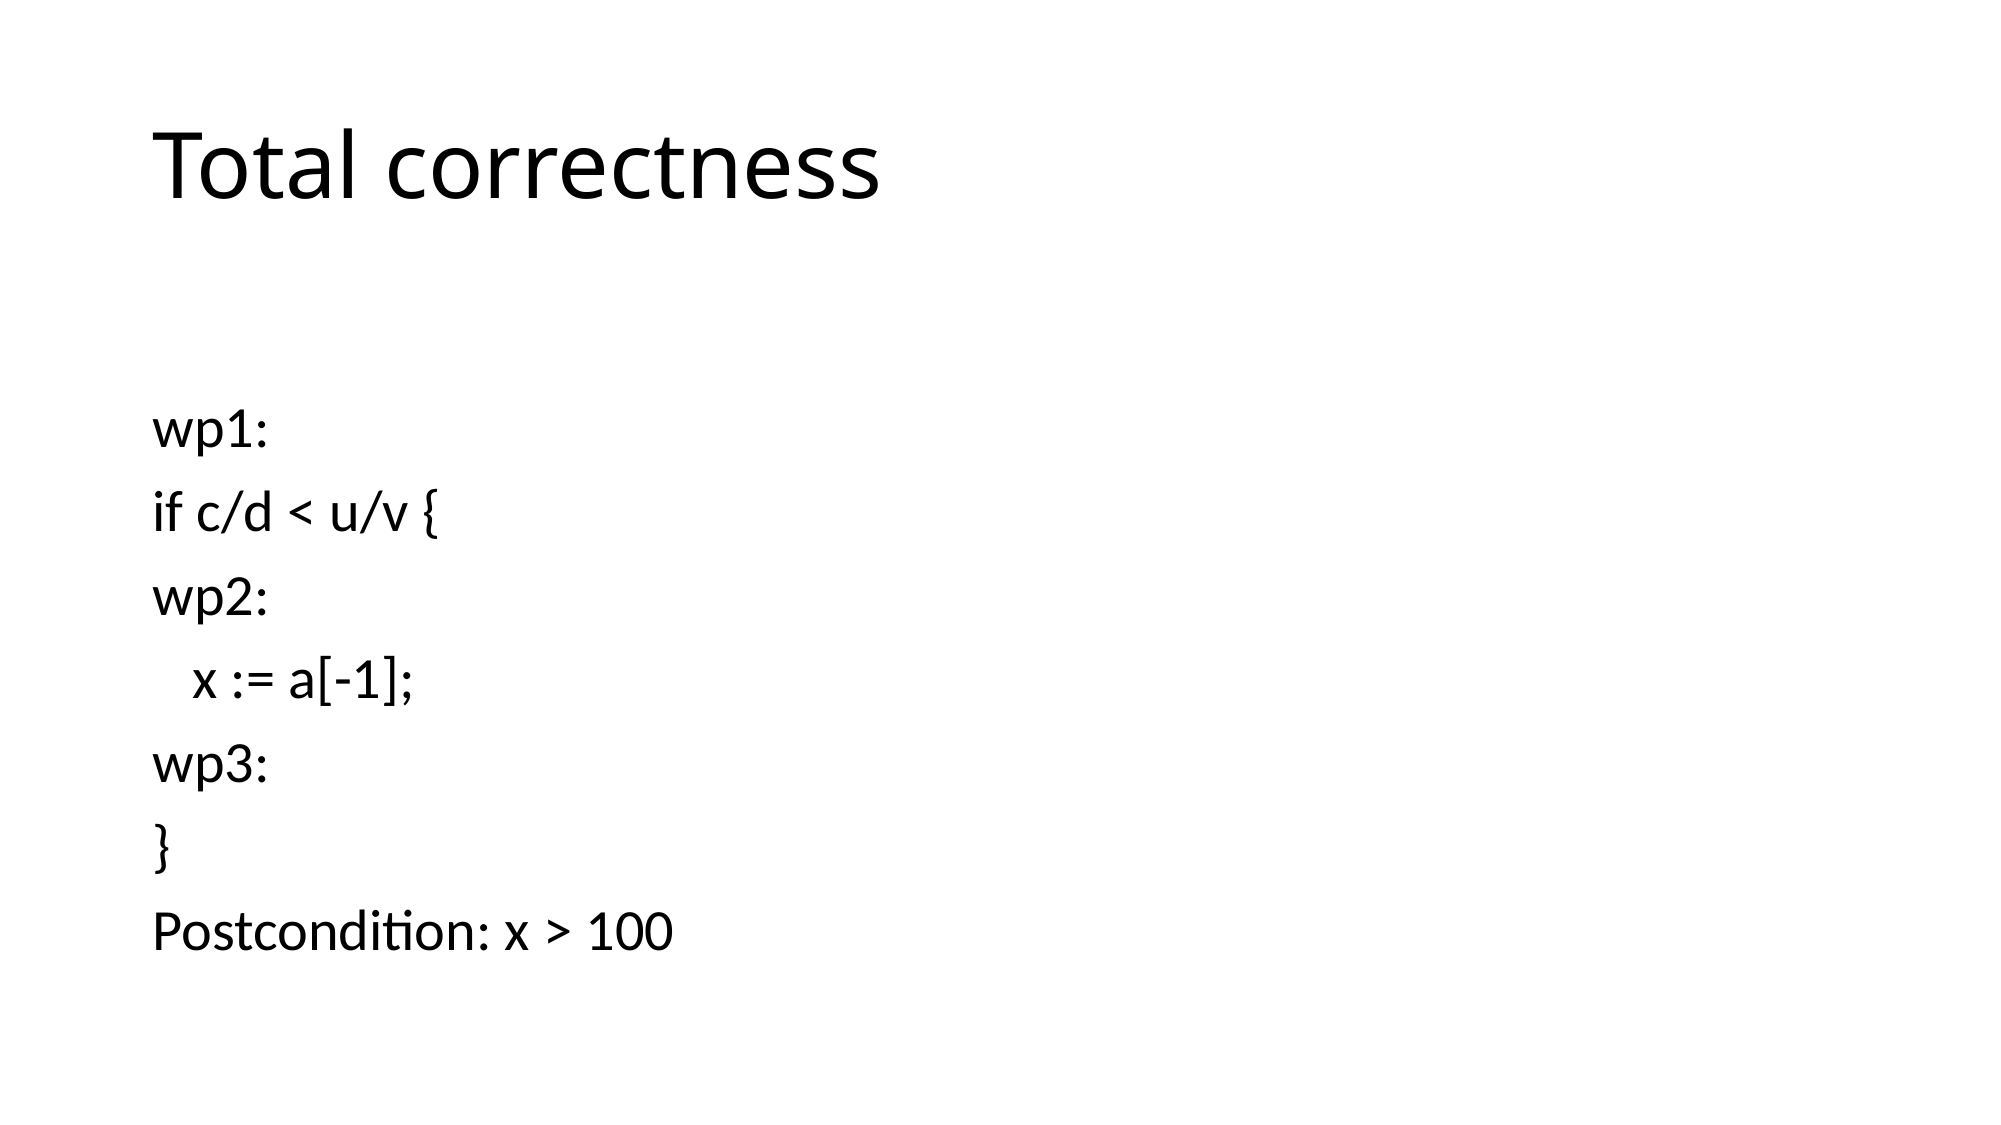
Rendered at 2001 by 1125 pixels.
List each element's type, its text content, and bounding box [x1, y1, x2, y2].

title Total correctness [137, 59, 1863, 278]
list wp1: if c/d < u/v { wp2: x := a[-1]; wp3: } Postcondition: x > 100 [137, 299, 1863, 1014]
